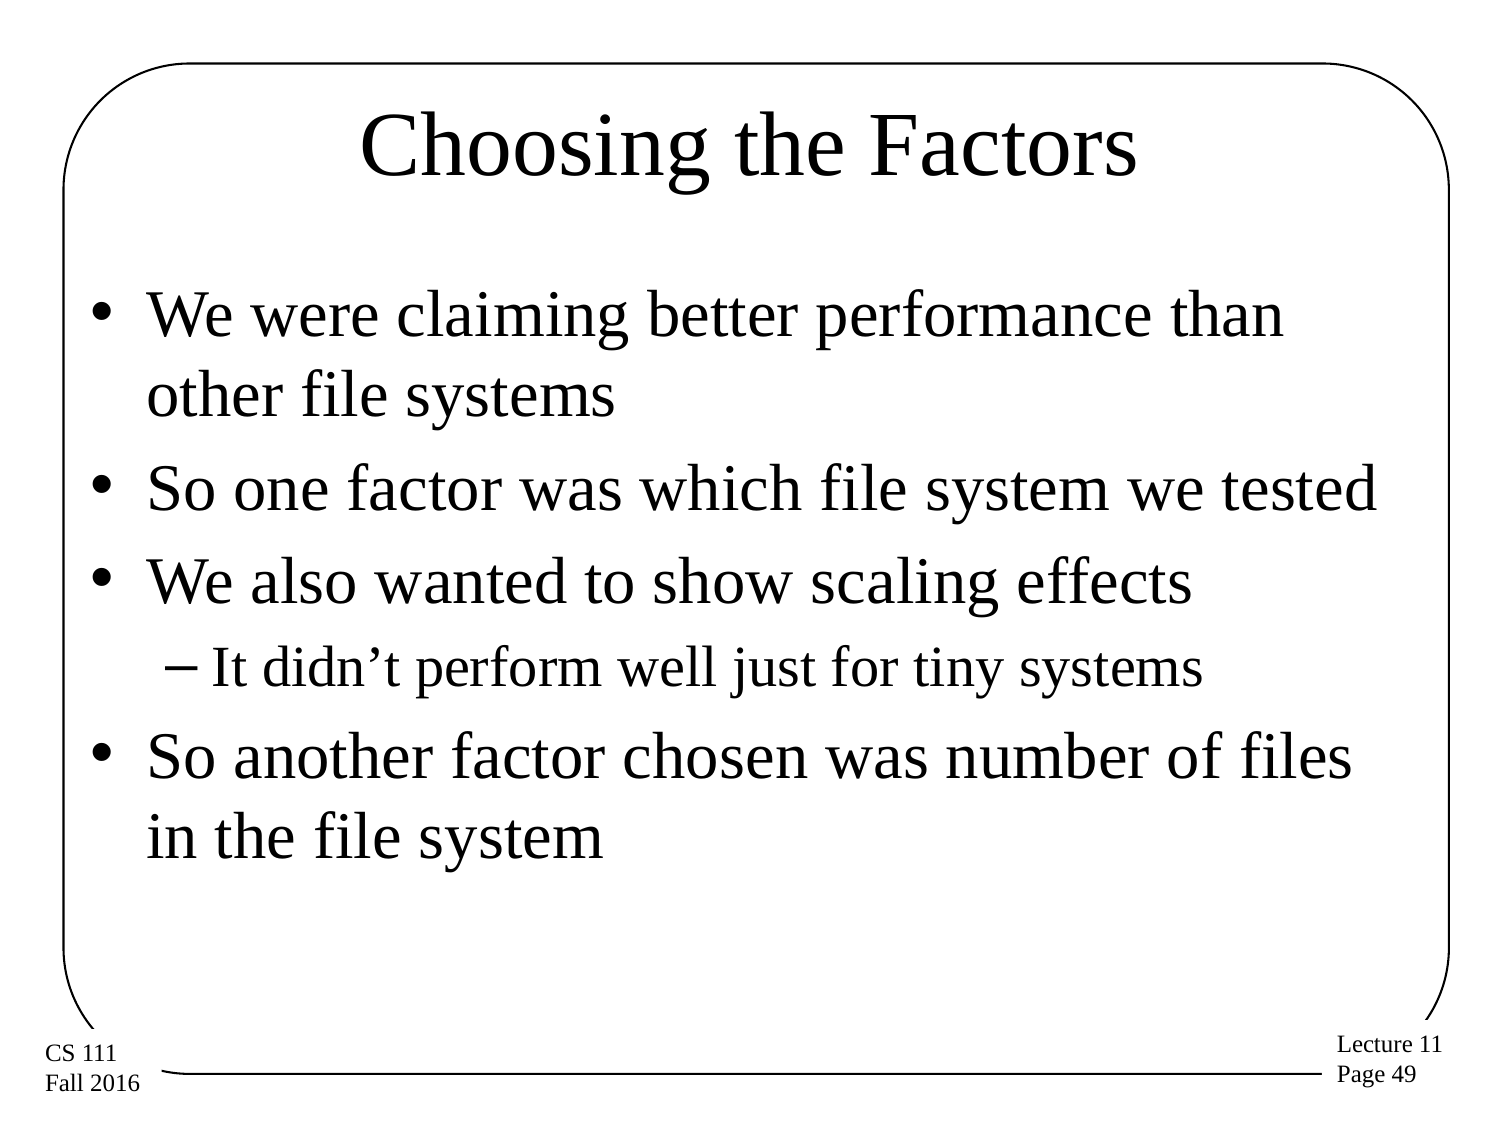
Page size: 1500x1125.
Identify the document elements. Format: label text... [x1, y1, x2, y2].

title Choosing the Factors [74, 44, 1426, 233]
list We were claiming better performance than other file systems So one factor was which file system we tested We also wanted to show scaling effects It didn’t perform well just for tiny systems So another factor chosen was number of files in the file system [74, 262, 1426, 1006]
